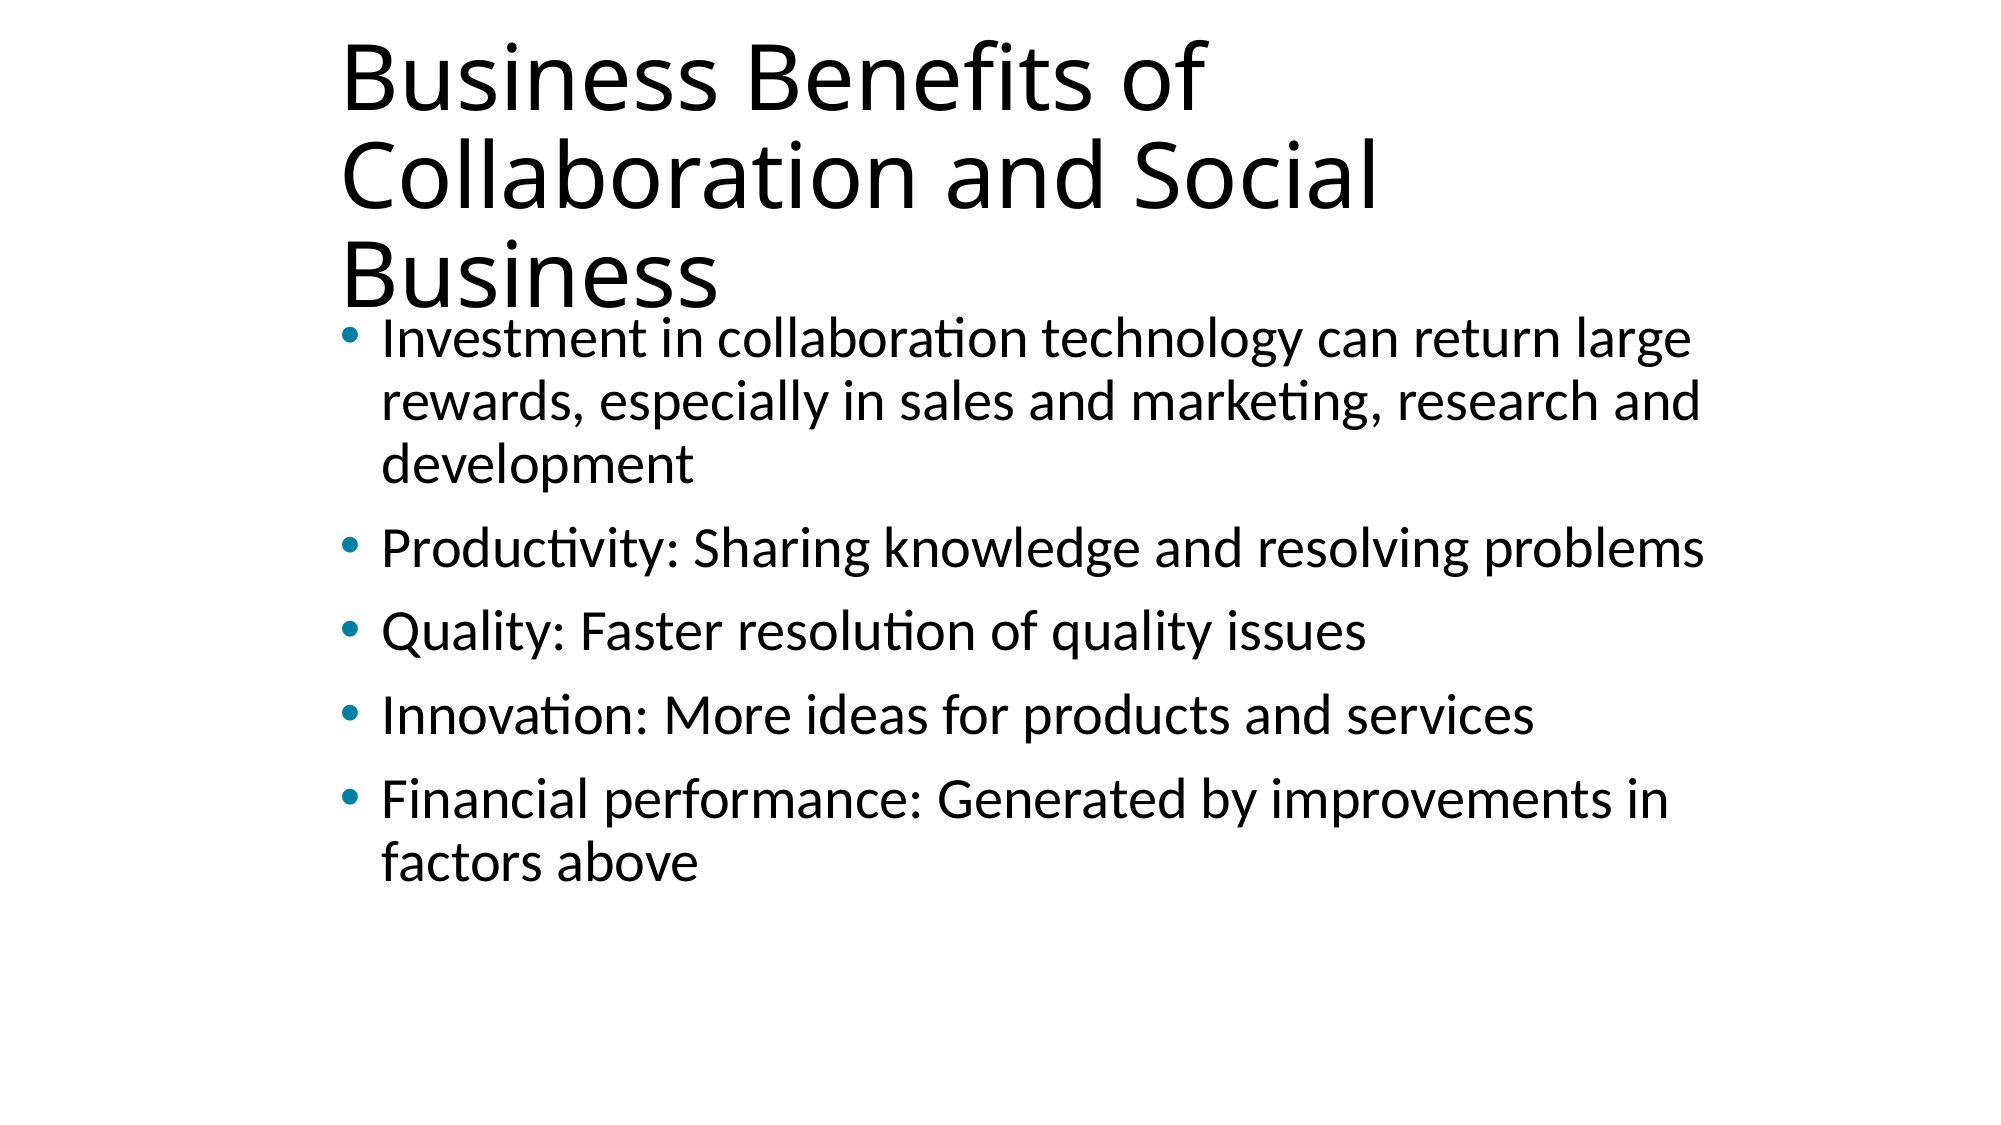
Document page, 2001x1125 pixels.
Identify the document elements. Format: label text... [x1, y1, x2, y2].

list Investment in collaboration technology can return large rewards, especially in sales and marketing, research and development Productivity: Sharing knowledge and resolving problems Quality: Faster resolution of quality issues Innovation: More ideas for products and services Financial performance: Generated by improvements in factors above [324, 299, 1772, 953]
title Business Benefits of Collaboration and Social Business [324, 23, 1675, 299]
